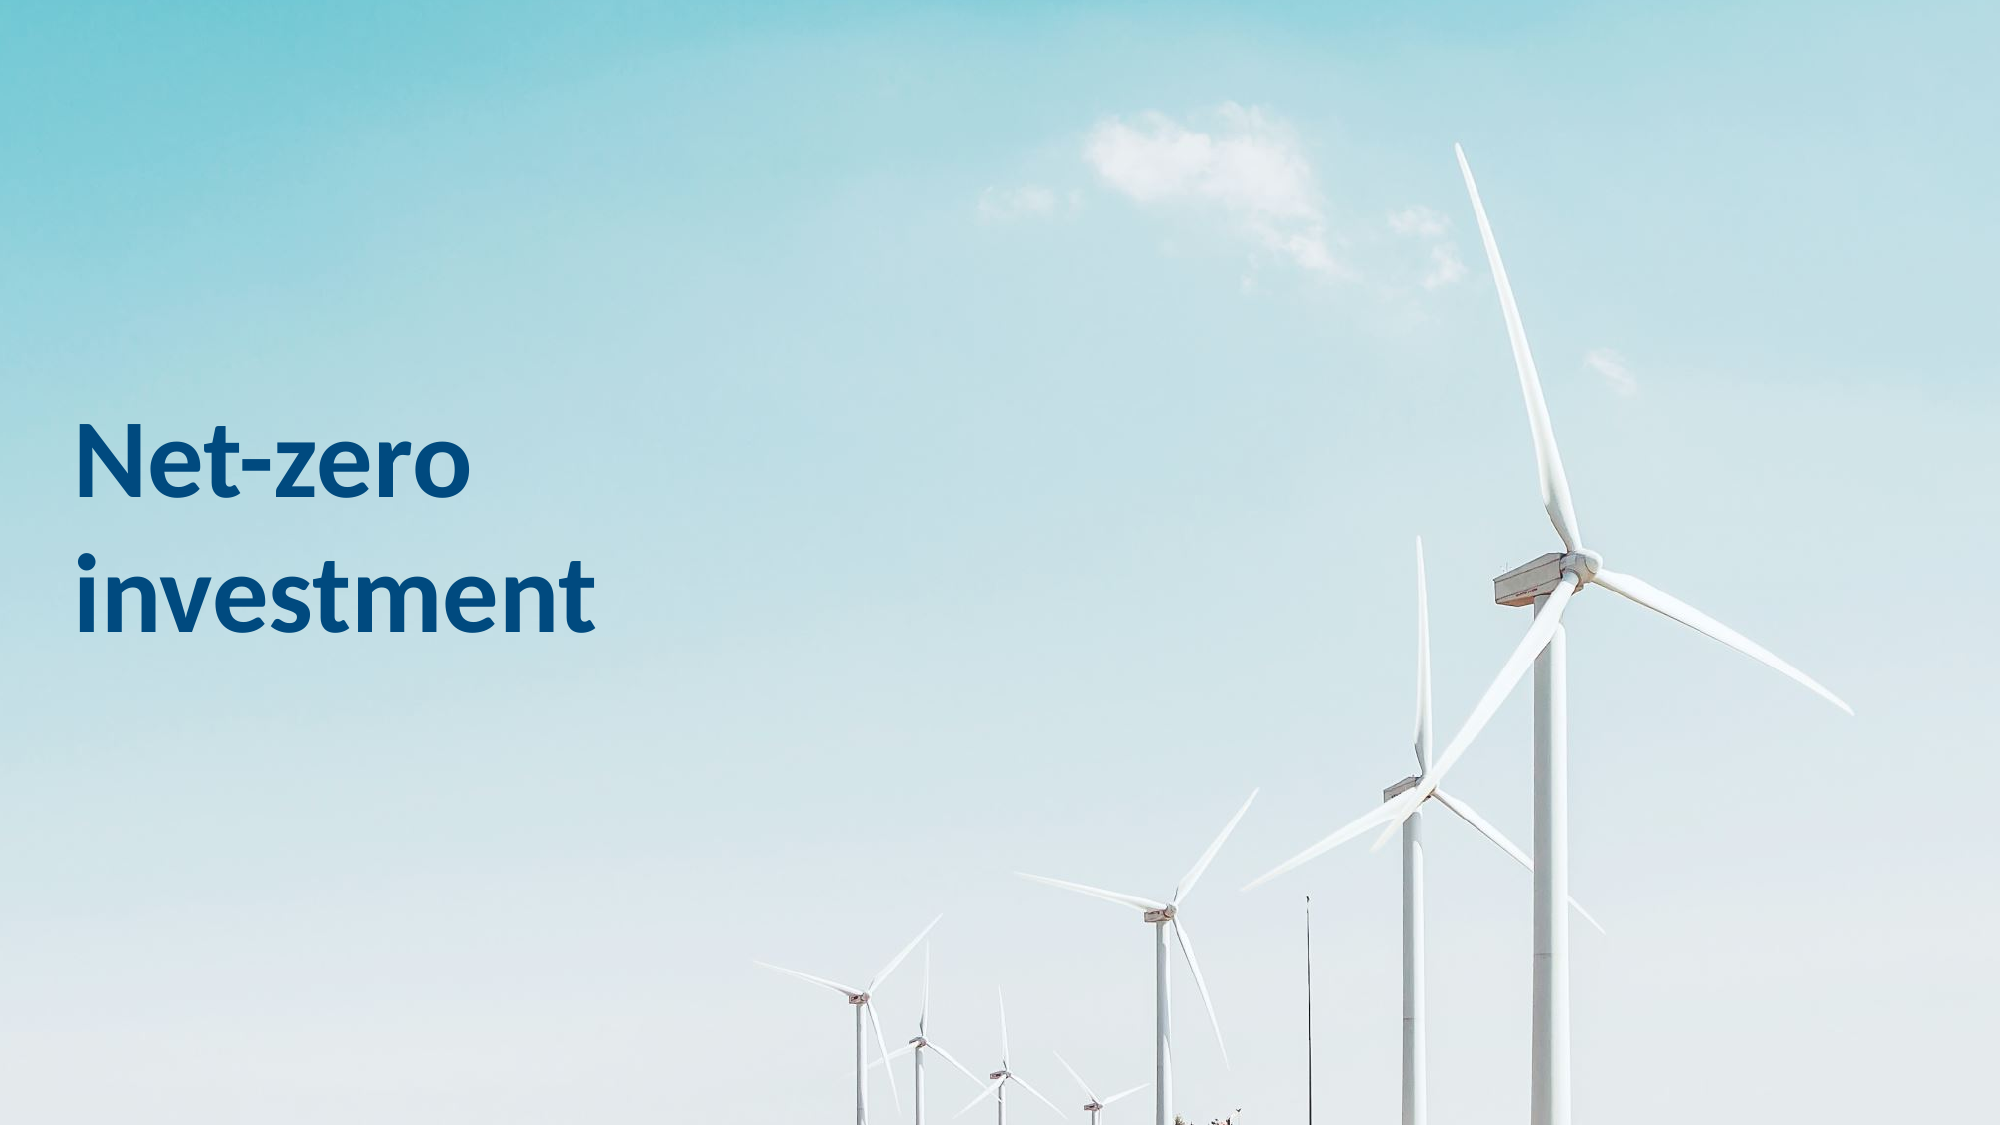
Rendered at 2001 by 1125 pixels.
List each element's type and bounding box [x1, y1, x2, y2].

list [0, 0, 2000, 1125]
